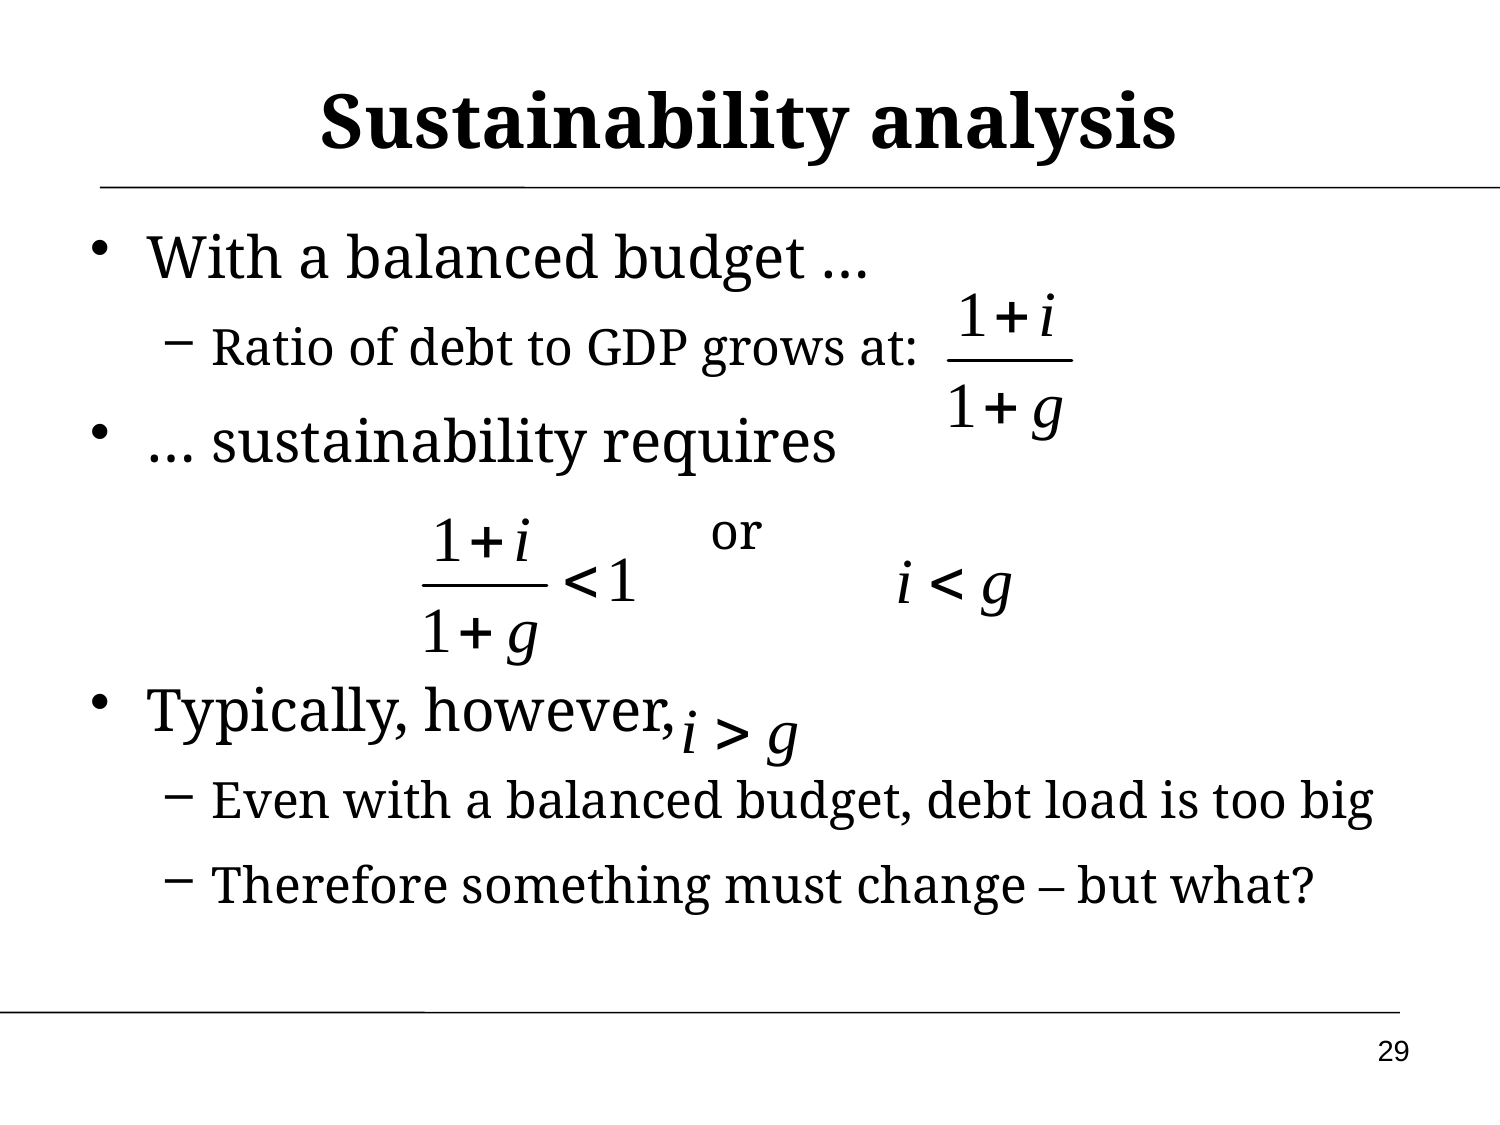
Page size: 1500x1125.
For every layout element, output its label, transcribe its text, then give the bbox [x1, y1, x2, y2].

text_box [887, 549, 1027, 631]
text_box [412, 499, 644, 677]
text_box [672, 699, 818, 781]
title Sustainability analysis [75, 50, 1425, 188]
slide_number 29 [1074, 1024, 1426, 1103]
list With a balanced budget … Ratio of debt to GDP grows at: … sustainability requires or Typically, however, Even with a balanced budget, debt load is too big Therefore something must change – but what? [75, 212, 1425, 1005]
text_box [937, 274, 1088, 452]
